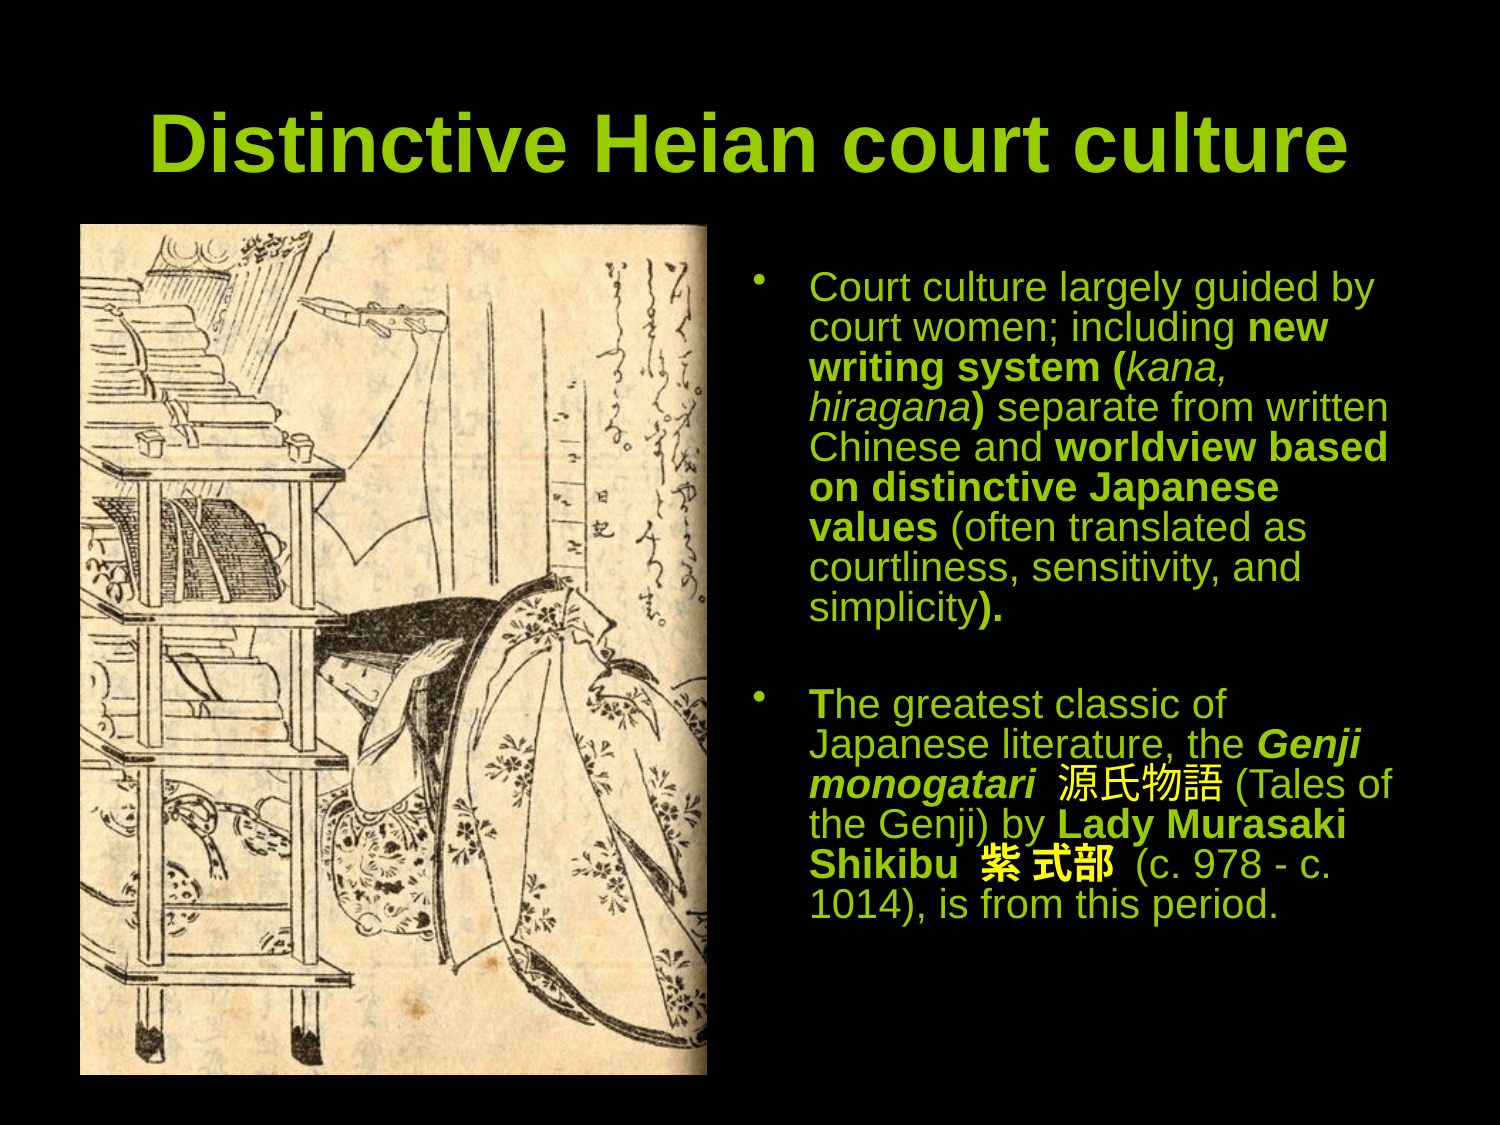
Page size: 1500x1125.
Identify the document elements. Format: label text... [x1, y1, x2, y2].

title Distinctive Heian court culture [75, 45, 1425, 233]
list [80, 224, 708, 1076]
list Court culture largely guided by court women; including new writing system (kana, hiragana) separate from written Chinese and worldview based on distinctive Japanese values (often translated as courtliness, sensitivity, and simplicity). The greatest classic of Japanese literature, the Genji monogatari 源氏物語(Tales of the Genji) by Lady Murasaki Shikibu 紫 式部 (c. 978 - c. 1014), is from this period. [737, 262, 1425, 1005]
